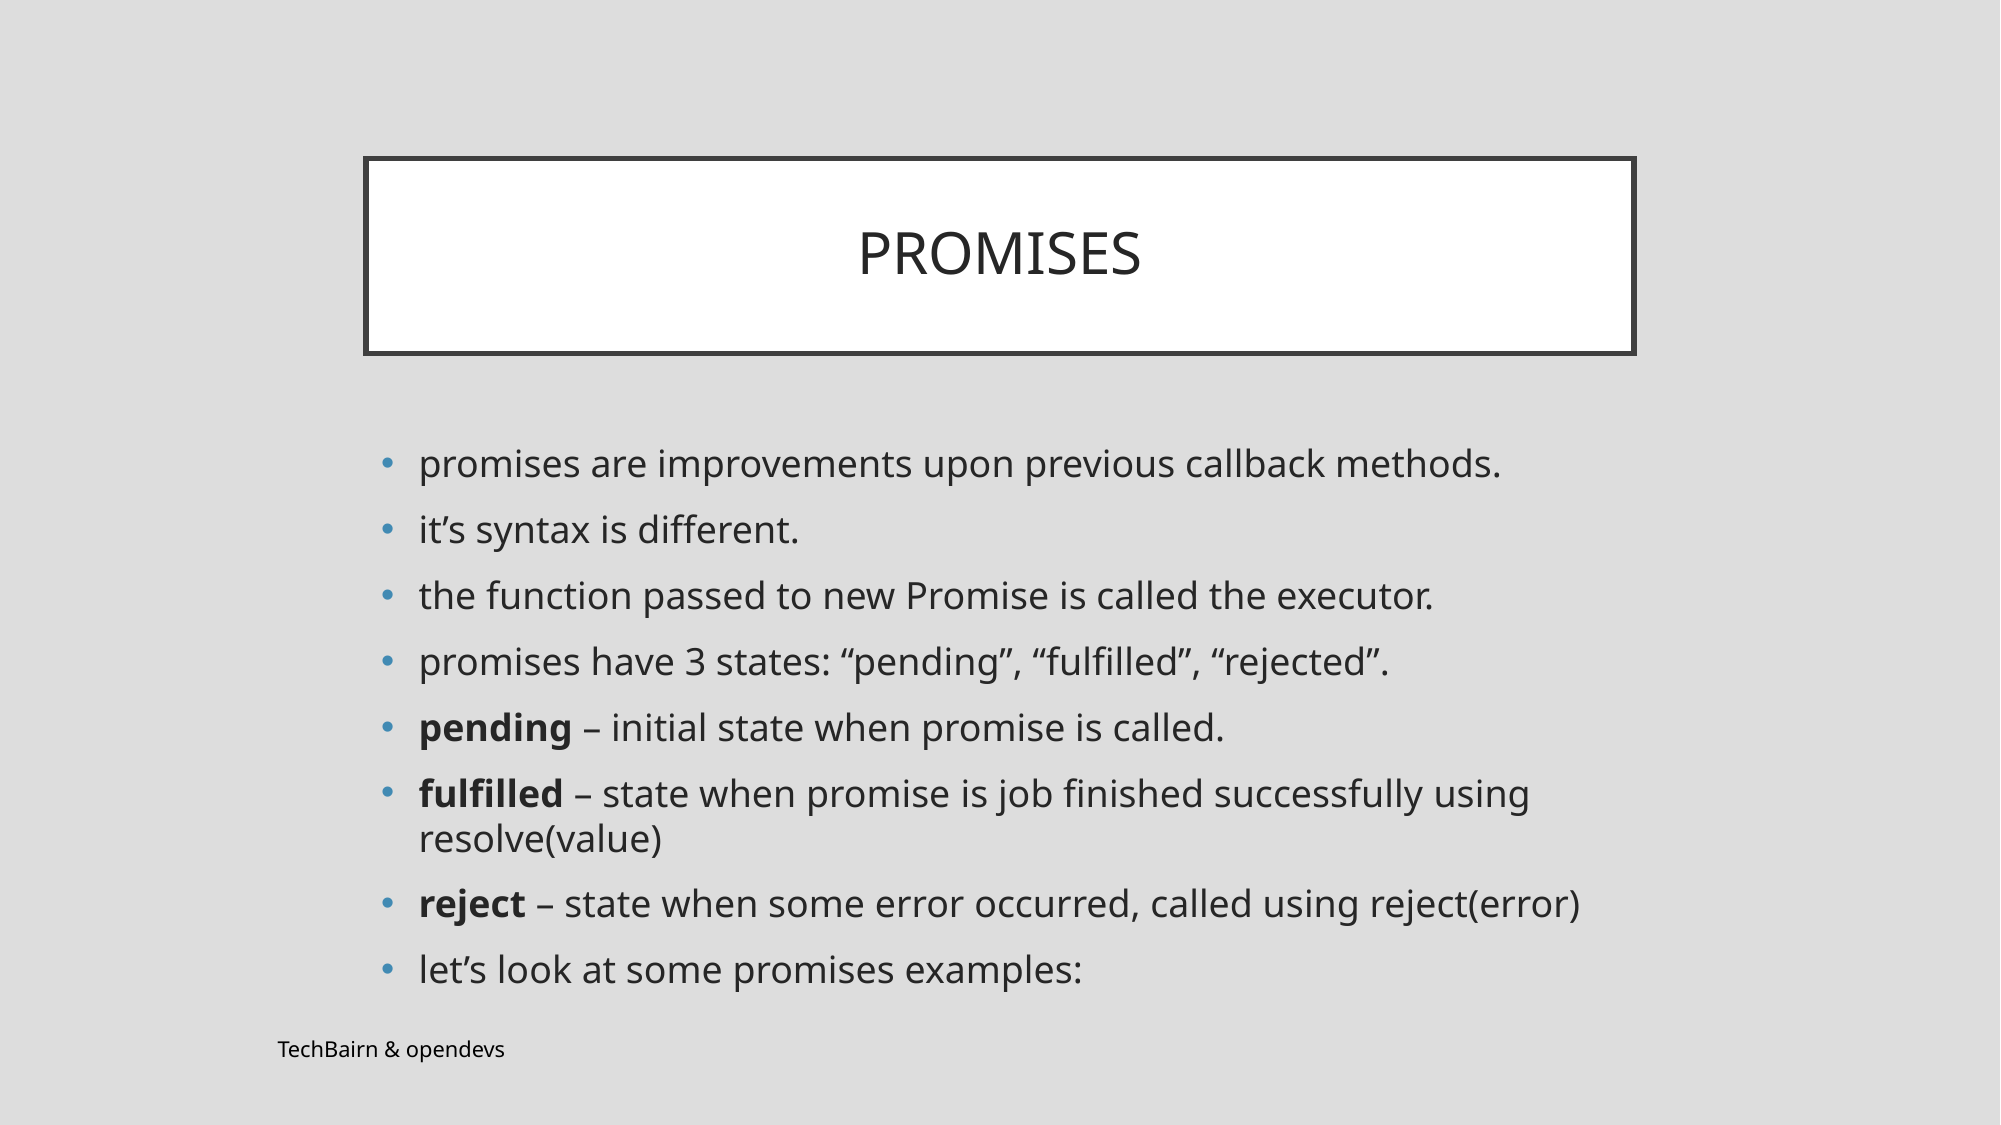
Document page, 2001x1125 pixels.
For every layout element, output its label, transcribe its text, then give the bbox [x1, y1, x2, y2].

footer TechBairn & opendevs [262, 1023, 1231, 1076]
text_box promises are improvements upon previous callback methods. it’s syntax is different. the function passed to new Promise is called the executor. promises have 3 states: “pending”, “fulfilled”, “rejected”. pending – initial state when promise is called. fulfilled – state when promise is job finished successfully using resolve(value) reject – state when some error occurred, called using reject(error) let’s look at some promises examples: [365, 432, 1634, 944]
title PROMISES [363, 156, 1637, 356]
